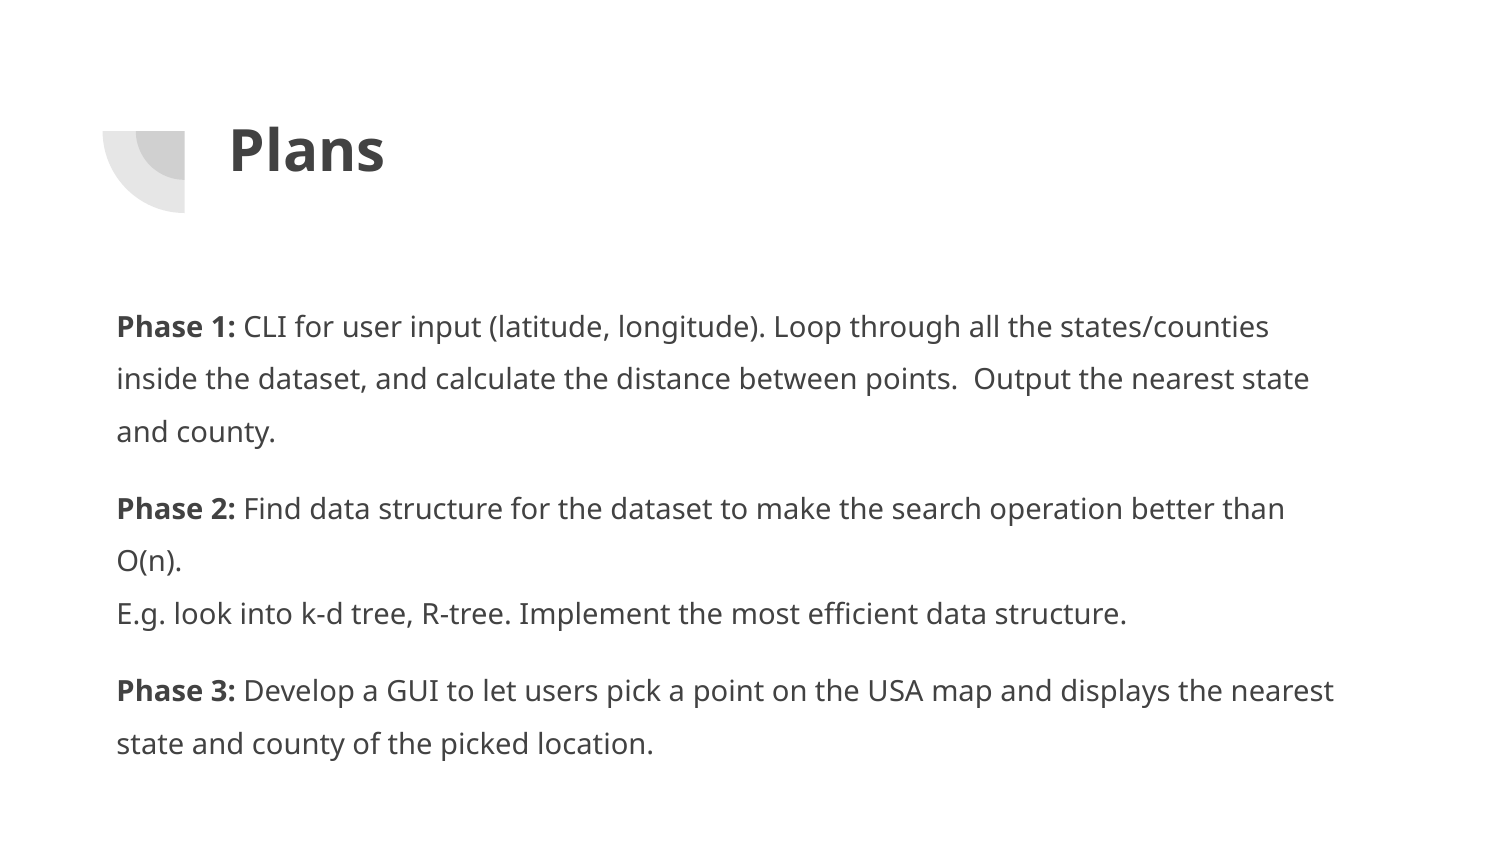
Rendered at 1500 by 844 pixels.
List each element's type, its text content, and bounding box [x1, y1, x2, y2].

list Phase 1: CLI for user input (latitude, longitude). Loop through all the states/counties inside the dataset, and calculate the distance between points. Output the nearest state and county. Phase 2: Find data structure for the dataset to make the search operation better than O(n). E.g. look into k-d tree, R-tree. Implement the most efficient data structure. Phase 3: Develop a GUI to let users pick a point on the USA map and displays the nearest state and county of the picked location. [101, 275, 1368, 731]
title Plans [213, 98, 1368, 263]
